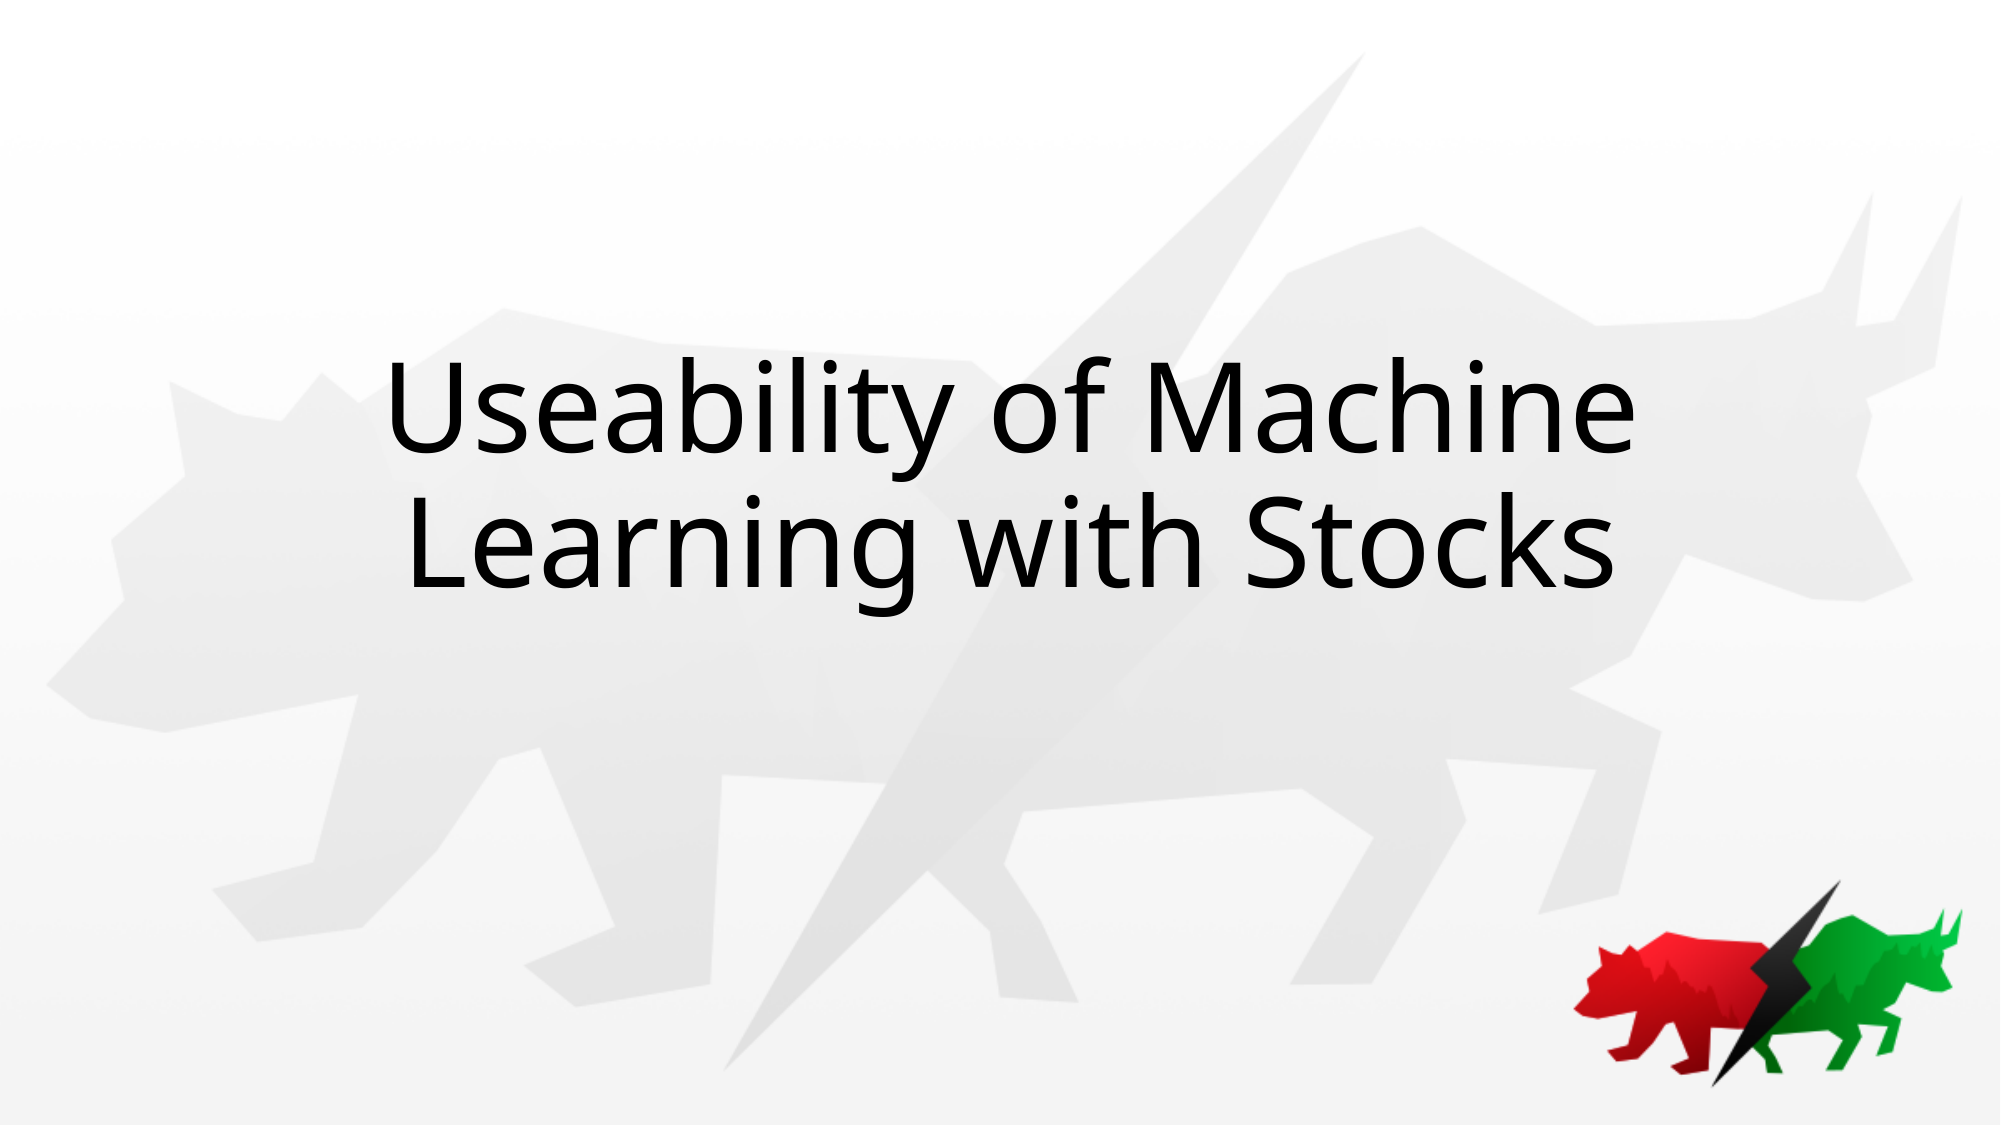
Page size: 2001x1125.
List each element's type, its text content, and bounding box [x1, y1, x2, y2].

title Useability of Machine Learning with Stocks [140, 230, 1882, 623]
picture [0, 0, 2001, 1125]
